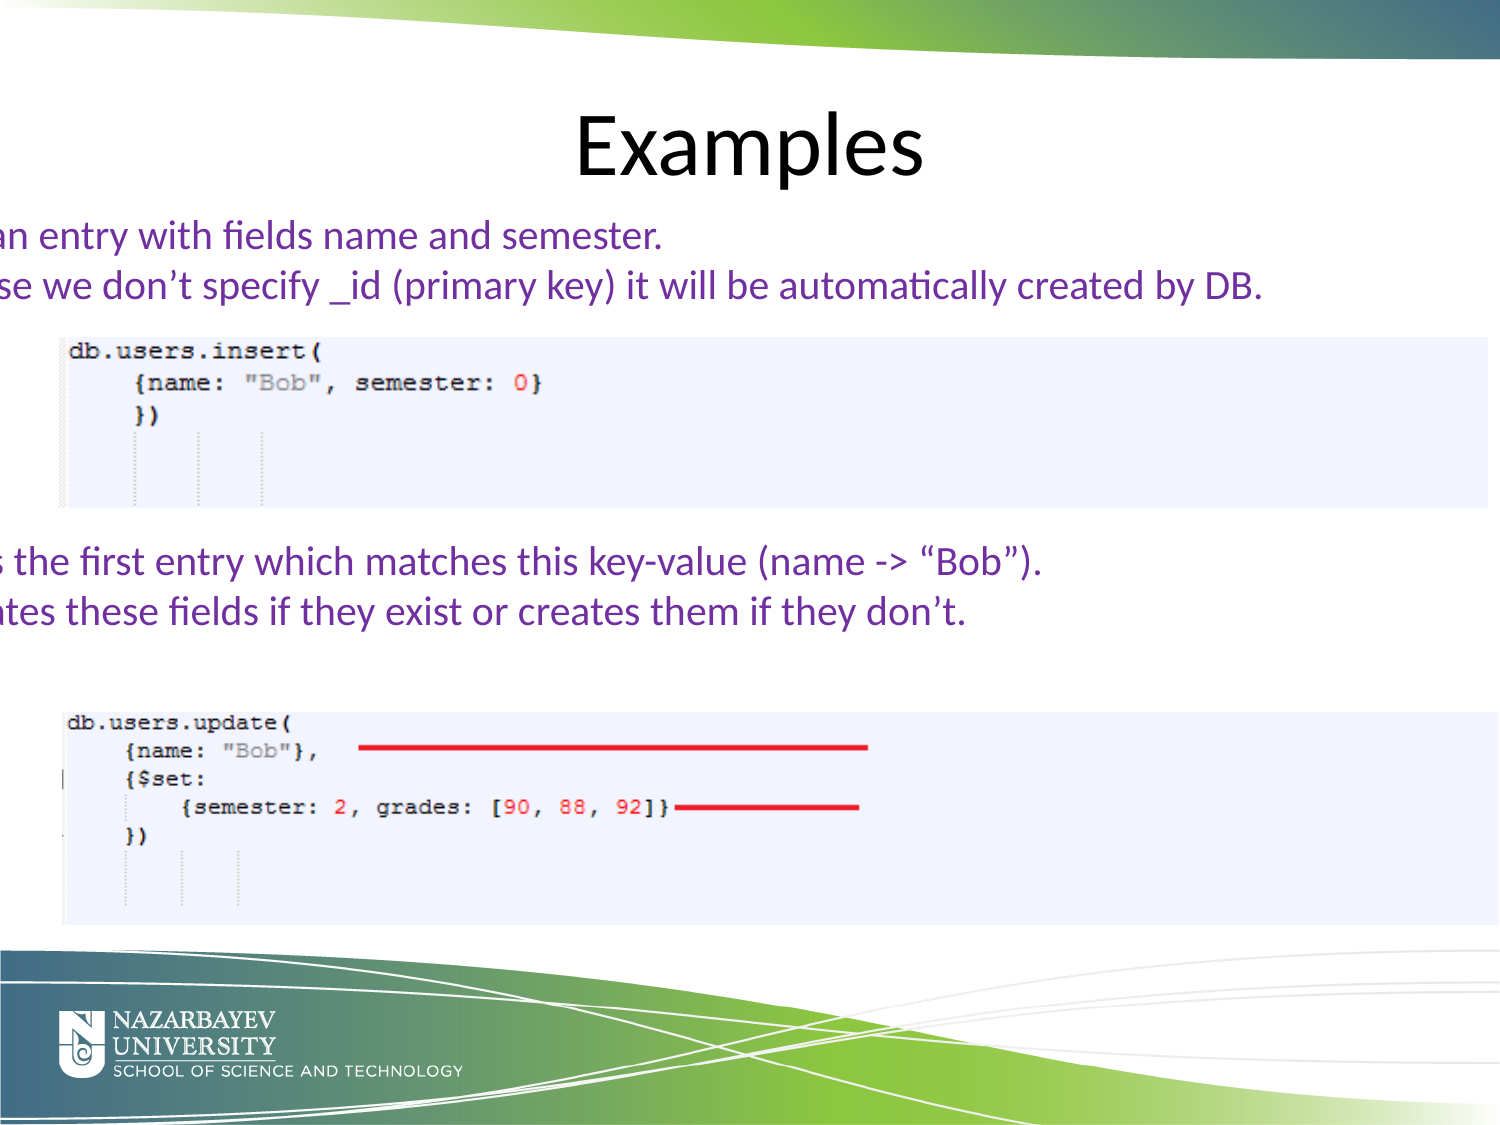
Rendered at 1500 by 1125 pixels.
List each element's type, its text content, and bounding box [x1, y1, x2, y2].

text_box Examples [75, 45, 1425, 200]
picture [0, 315, 1500, 1125]
text_box Finds the first entry which matches this key-value (name -> “Bob”). Updates these fields if they exist or creates them if they don’t. [0, 526, 1372, 642]
text_box Adds an entry with fields name and semester. Because we don’t specify _id (primary key) it will be automatically created by DB. [0, 200, 1500, 315]
picture [0, 0, 1500, 200]
